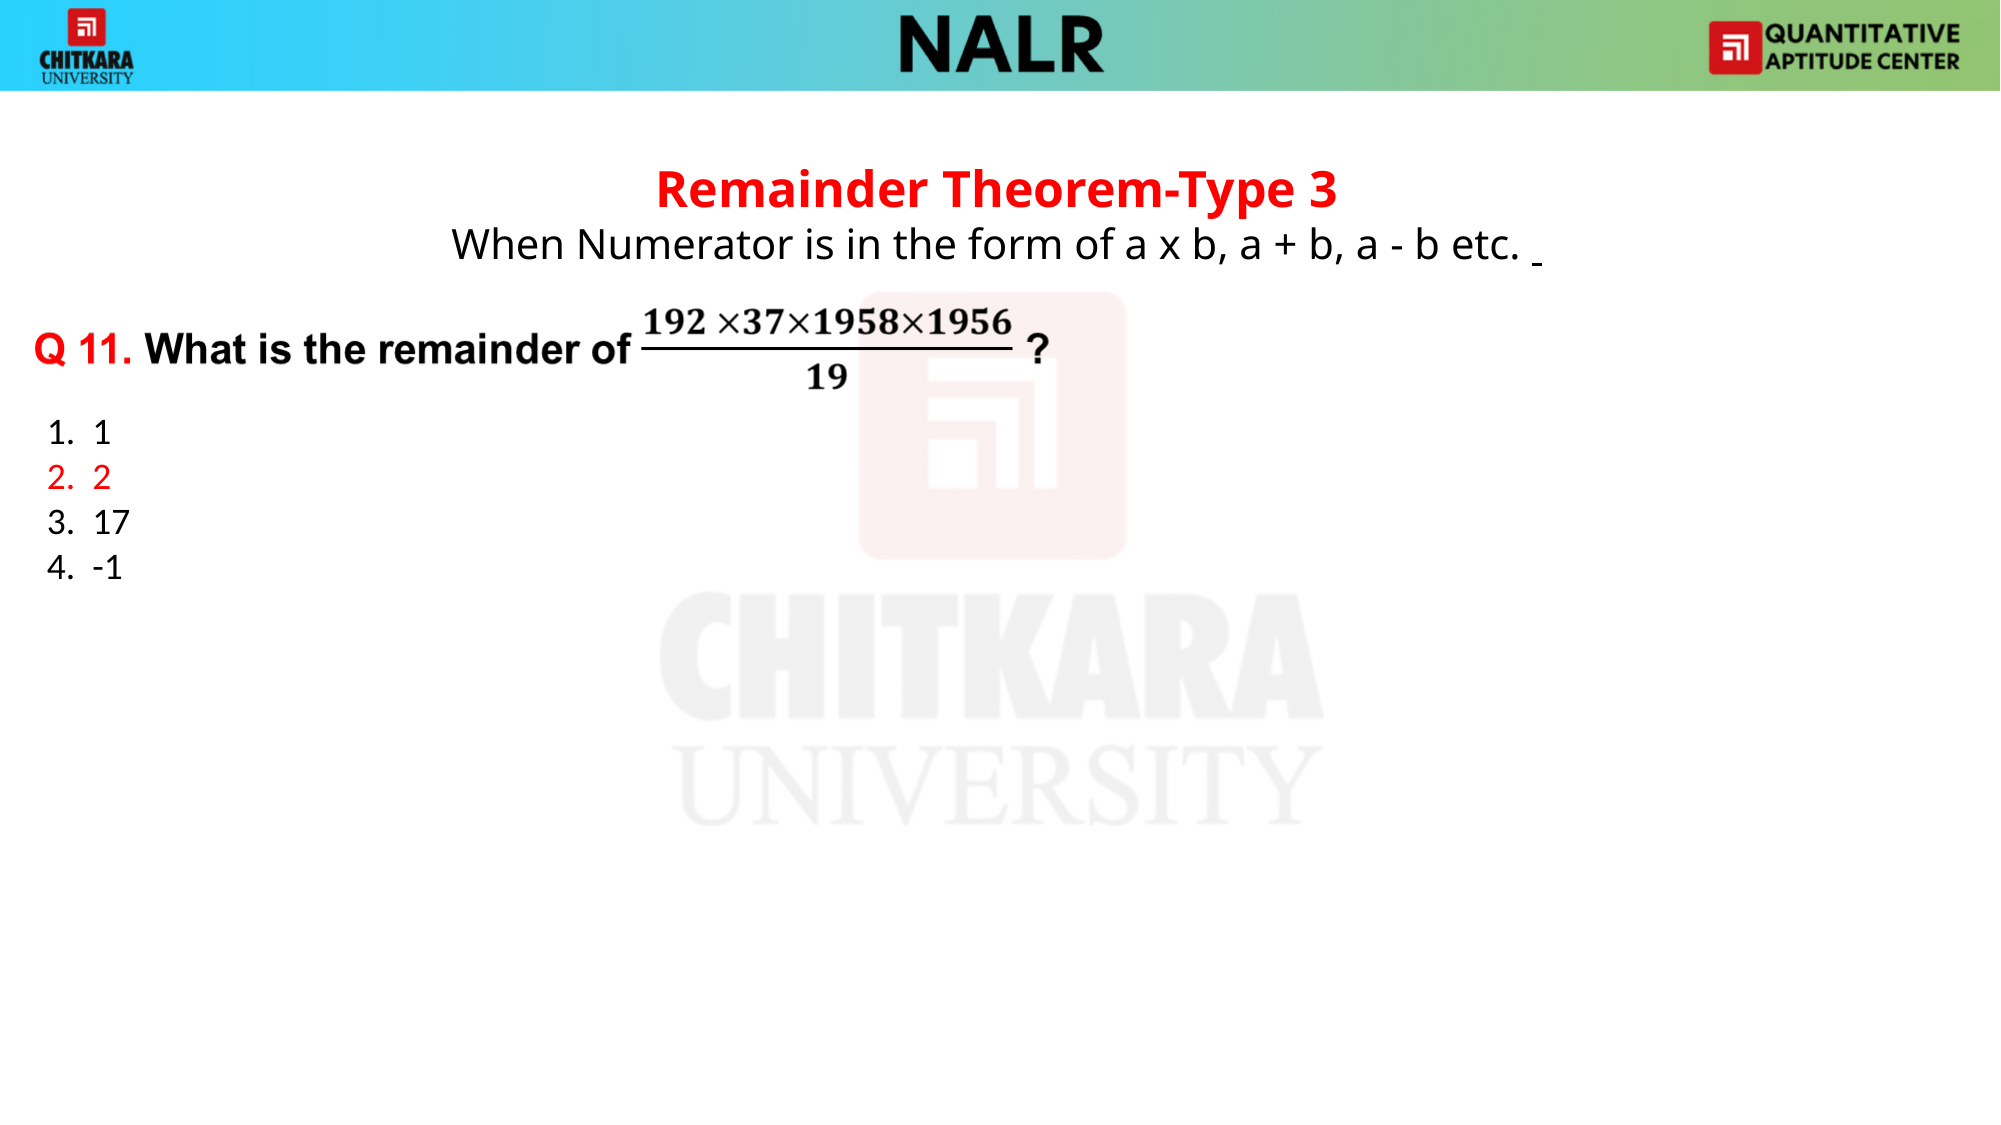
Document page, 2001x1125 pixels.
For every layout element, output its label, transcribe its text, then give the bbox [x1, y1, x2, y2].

text_box 1. 1 2. 2 3. 17 4. -1 [31, 399, 1032, 595]
picture [0, 0, 2000, 1125]
text_box Remainder Theorem-Type 3 When Numerator is in the form of a x b, a + b, a - b etc. [139, 150, 1855, 276]
text_box [18, 293, 2000, 401]
